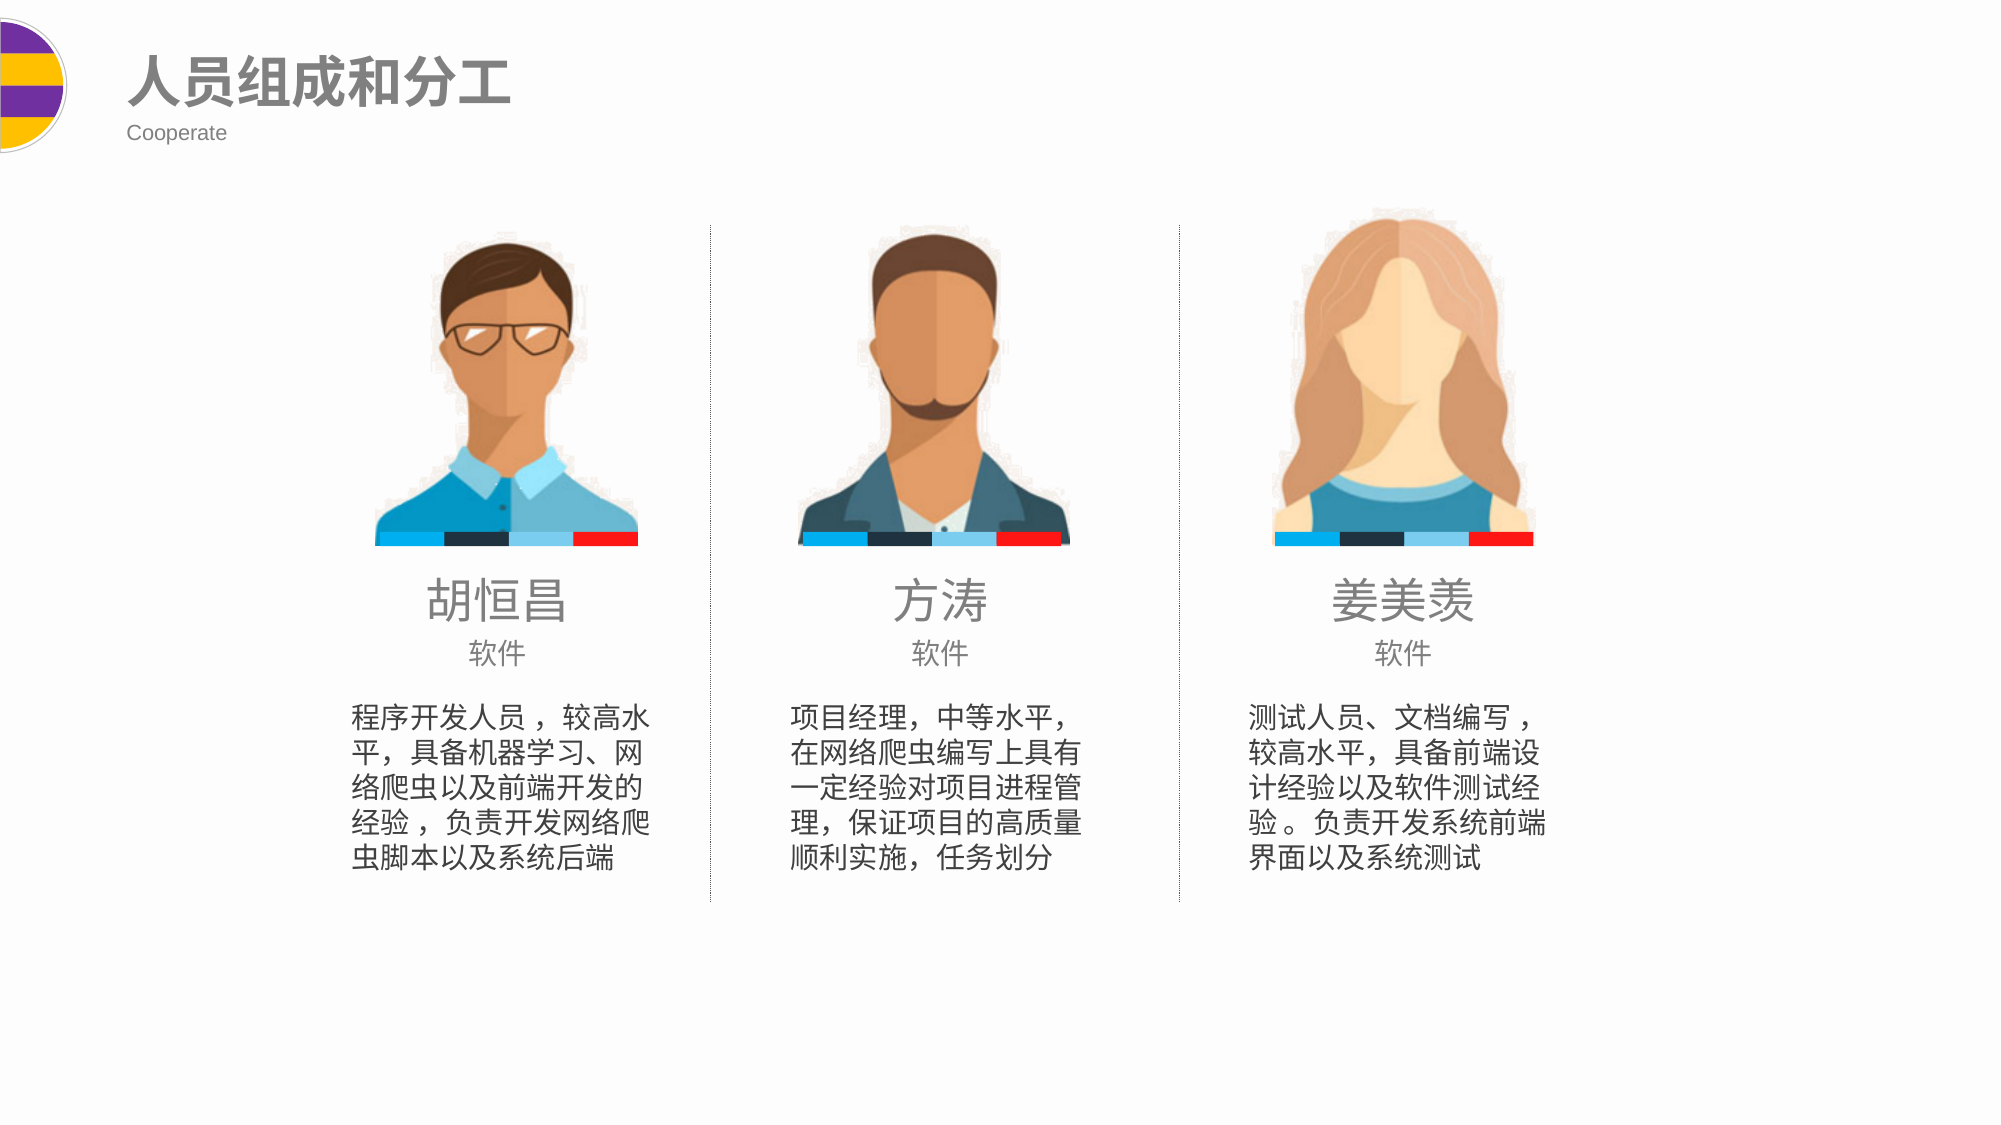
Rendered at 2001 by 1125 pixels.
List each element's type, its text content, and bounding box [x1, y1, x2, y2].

picture [1272, 192, 1536, 546]
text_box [803, 531, 1062, 547]
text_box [379, 531, 638, 547]
picture [375, 224, 638, 542]
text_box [332, 560, 669, 920]
text_box Cooperate [126, 118, 600, 145]
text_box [1275, 531, 1534, 547]
picture [798, 197, 1070, 547]
text_box 人员组成和分工 [126, 47, 785, 114]
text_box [1229, 560, 1585, 920]
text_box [0, 51, 101, 119]
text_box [771, 560, 1116, 955]
